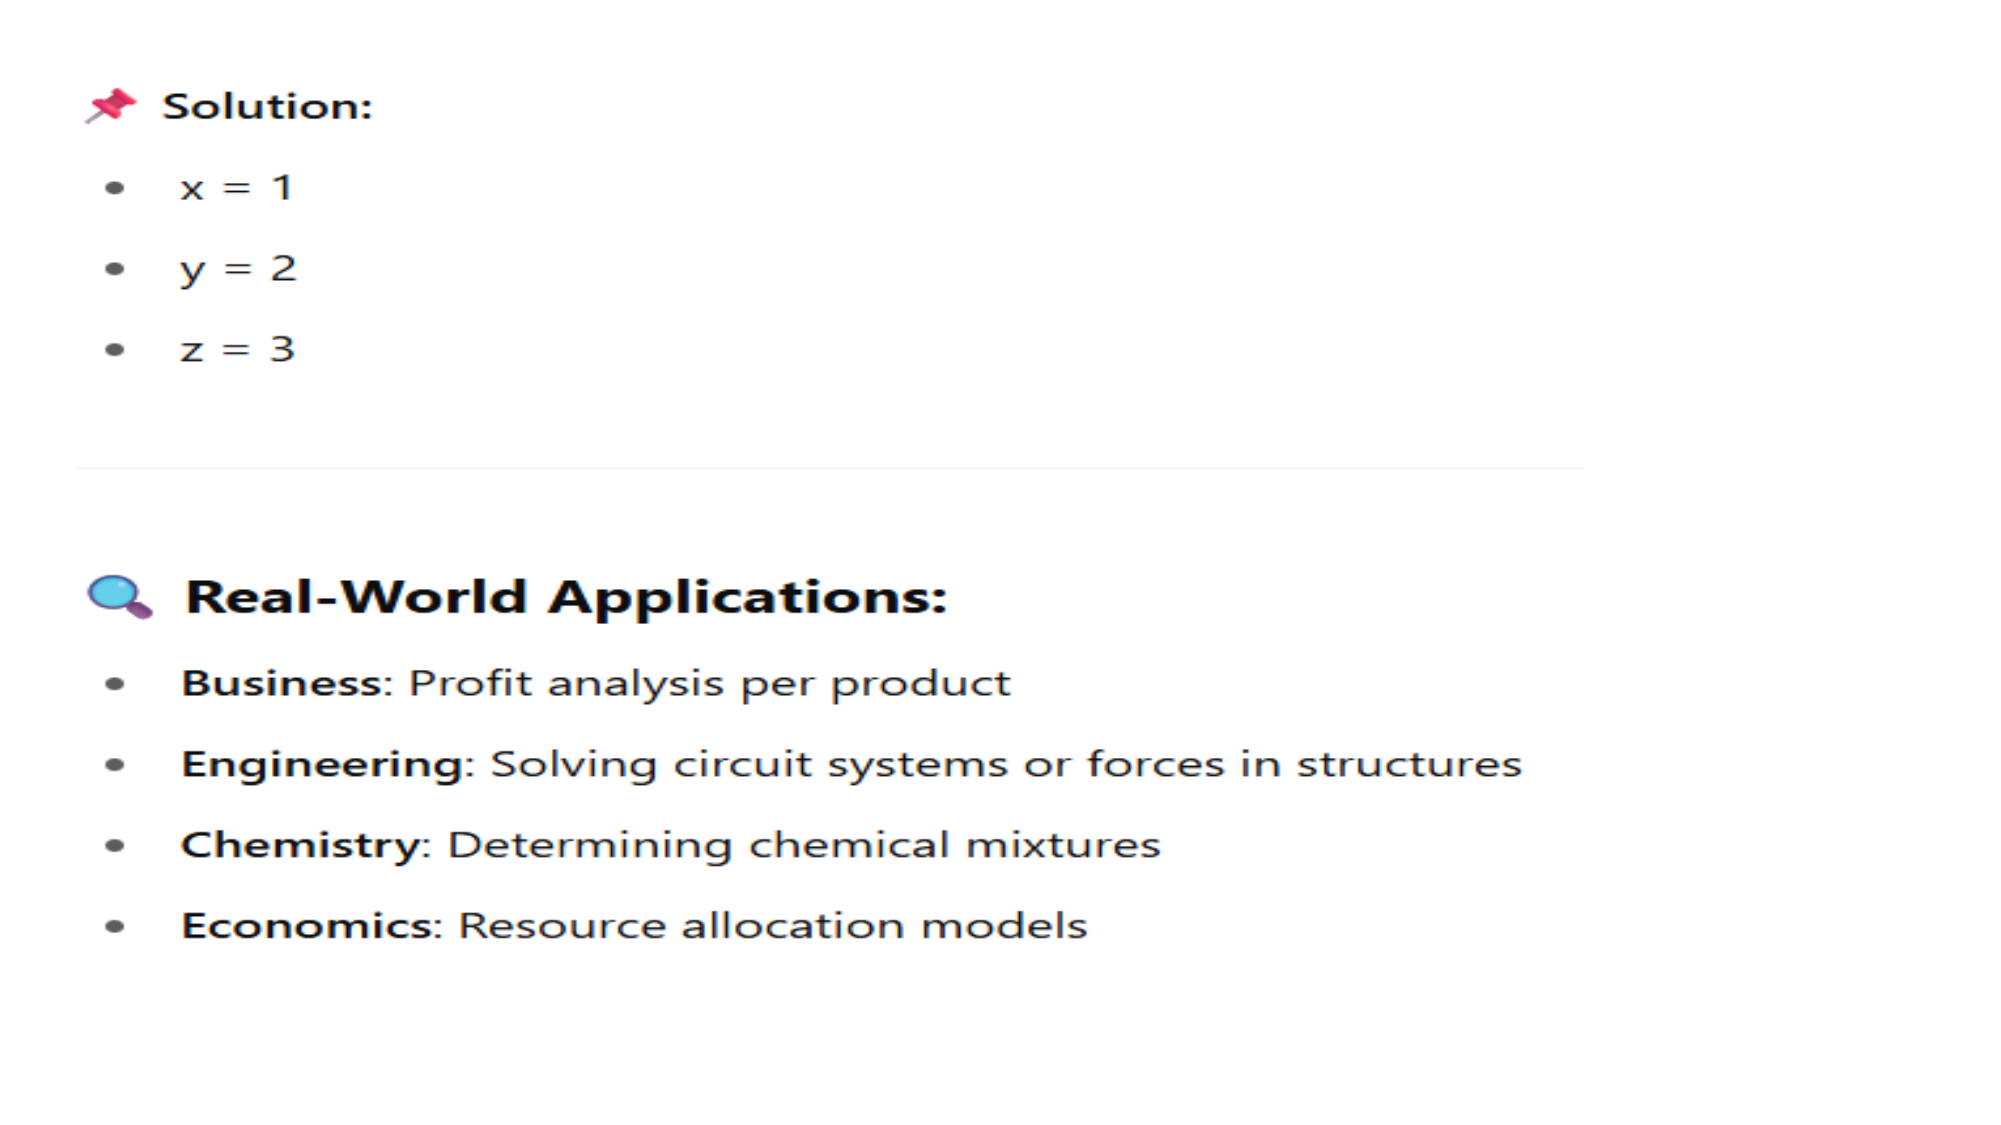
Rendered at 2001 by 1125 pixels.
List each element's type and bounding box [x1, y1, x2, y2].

picture [54, 76, 1585, 960]
